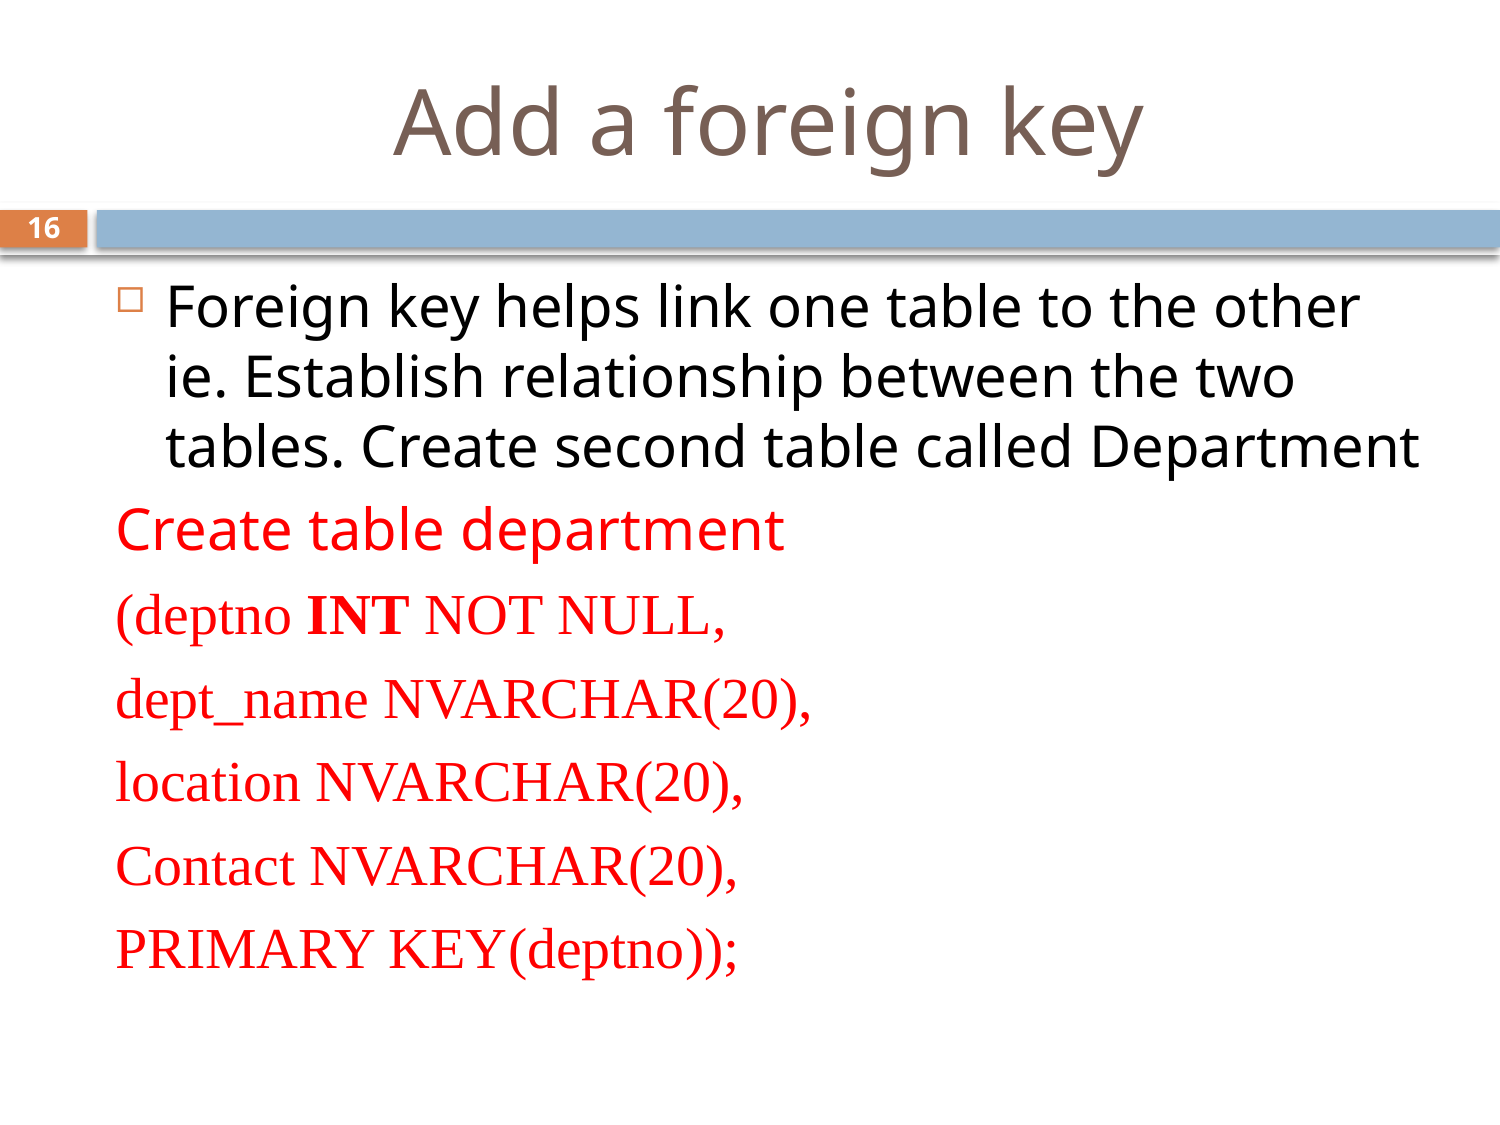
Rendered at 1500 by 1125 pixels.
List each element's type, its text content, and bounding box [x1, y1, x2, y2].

slide_number 16 [0, 208, 88, 249]
title Add a foreign key [100, 37, 1438, 200]
list Foreign key helps link one table to the other ie. Establish relationship between the two tables. Create second table called Department Create table department (deptno INT NOT NULL, dept_name NVARCHAR(20), location NVARCHAR(20), Contact NVARCHAR(20), PRIMARY KEY(deptno)); [100, 262, 1438, 1000]
